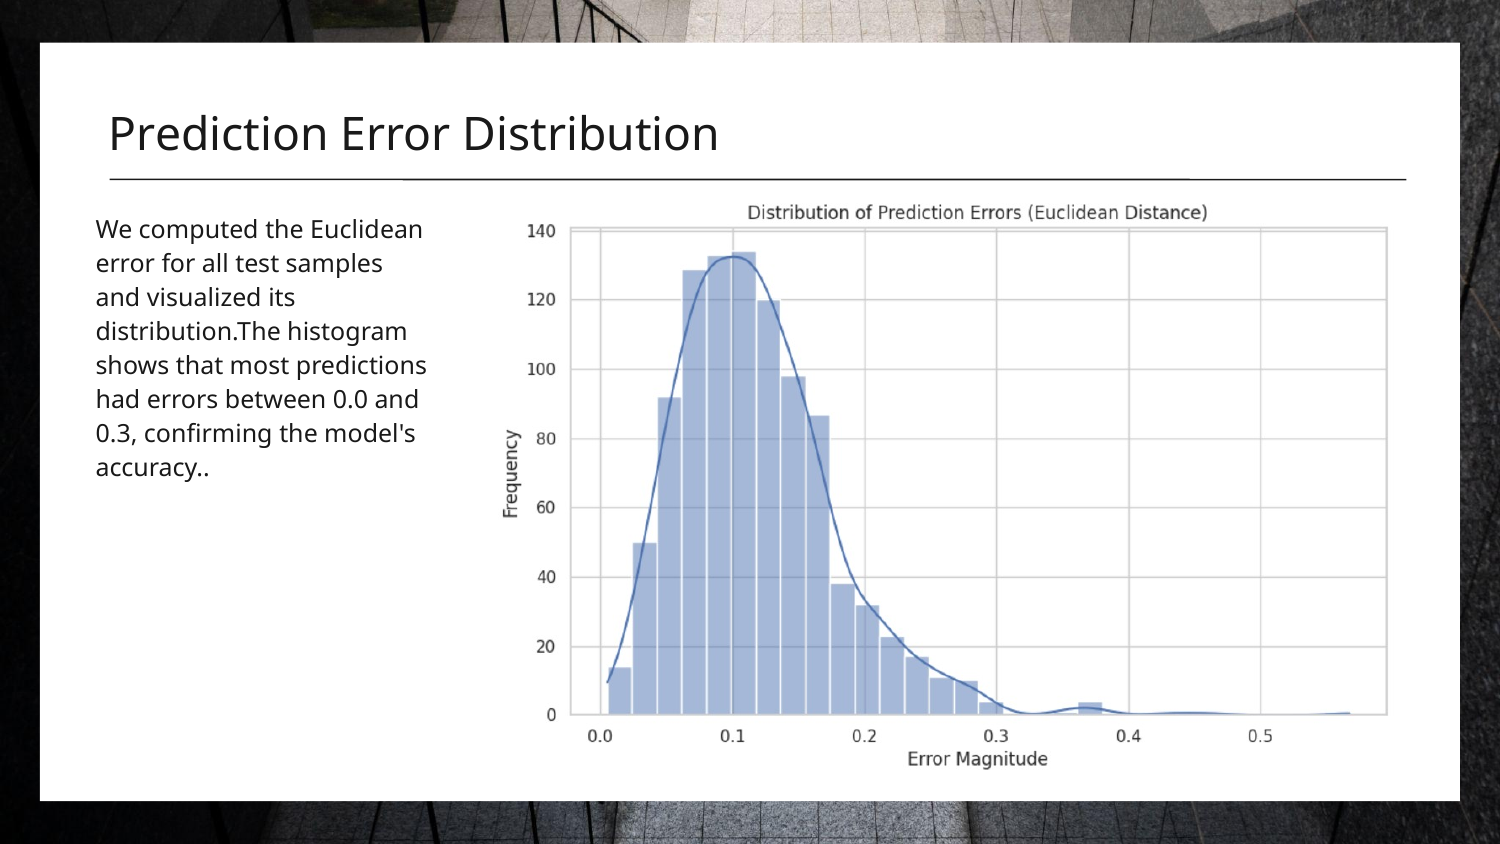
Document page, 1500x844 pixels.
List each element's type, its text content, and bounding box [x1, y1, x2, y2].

subtitle We computed the Euclidean error for all test samples and visualized its distribution.The histogram shows that most predictions had errors between 0.0 and 0.3, confirming the model's accuracy.. [43, 196, 449, 704]
picture [0, 0, 1500, 844]
title Prediction Error Distribution [93, 85, 1407, 180]
